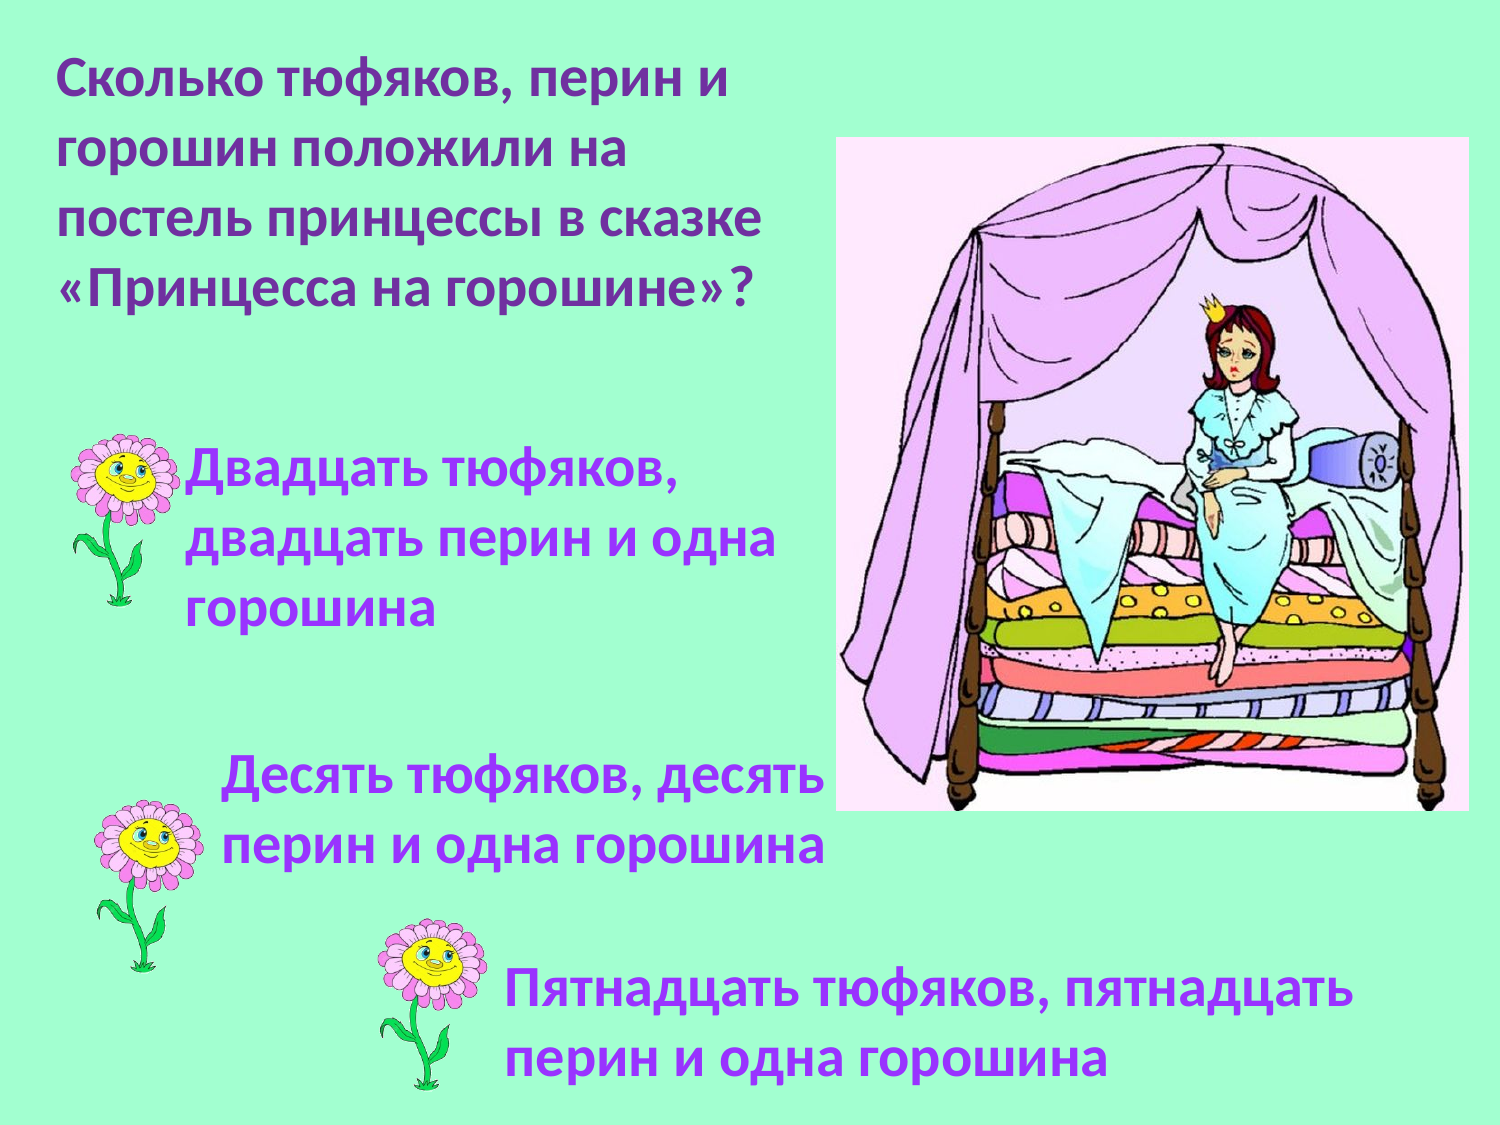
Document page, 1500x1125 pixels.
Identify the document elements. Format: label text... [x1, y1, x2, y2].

picture [836, 136, 1469, 811]
picture [29, 420, 219, 610]
picture [52, 786, 242, 976]
text_box Десять тюфяков, десять перин и одна горошина [206, 727, 957, 883]
text_box Сколько тюфяков, перин и горошин положили на постель принцессы в сказке «Принцесса на горошине»? [41, 30, 792, 326]
picture [336, 904, 526, 1094]
text_box Двадцать тюфяков, двадцать перин и одна горошина [171, 420, 830, 646]
text_box Пятнадцать тюфяков, пятнадцать перин и одна горошина [530, 940, 1376, 1096]
